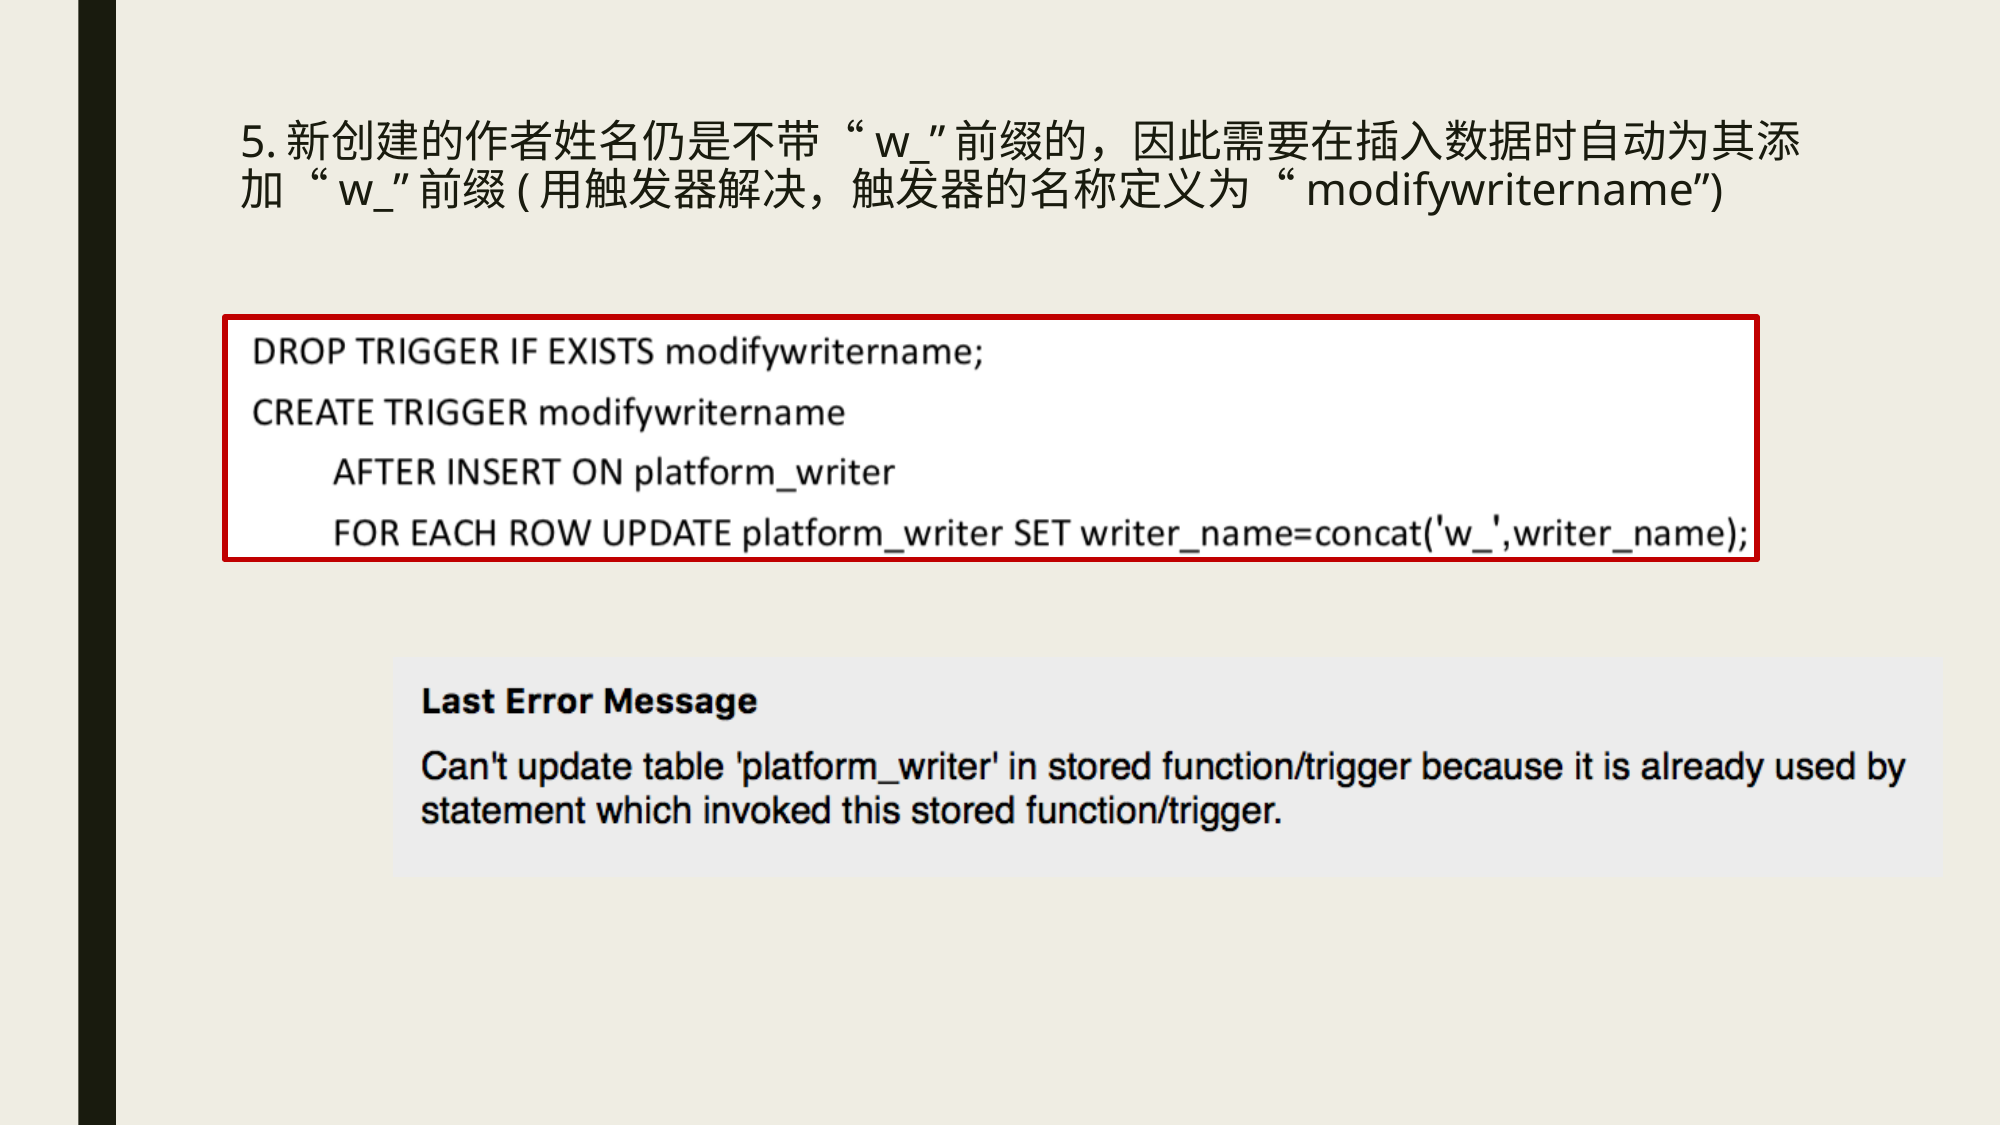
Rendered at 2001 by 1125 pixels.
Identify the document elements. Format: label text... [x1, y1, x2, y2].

text_box [222, 314, 1760, 562]
title 5.新创建的作者姓名仍是不带“w_”前缀的，因此需要在插入数据时自动为其添加“w_”前缀(用触发器解决，触发器的名称定义为“modifywritername”) [225, 112, 1851, 255]
picture [224, 316, 1757, 560]
picture [393, 657, 1943, 877]
